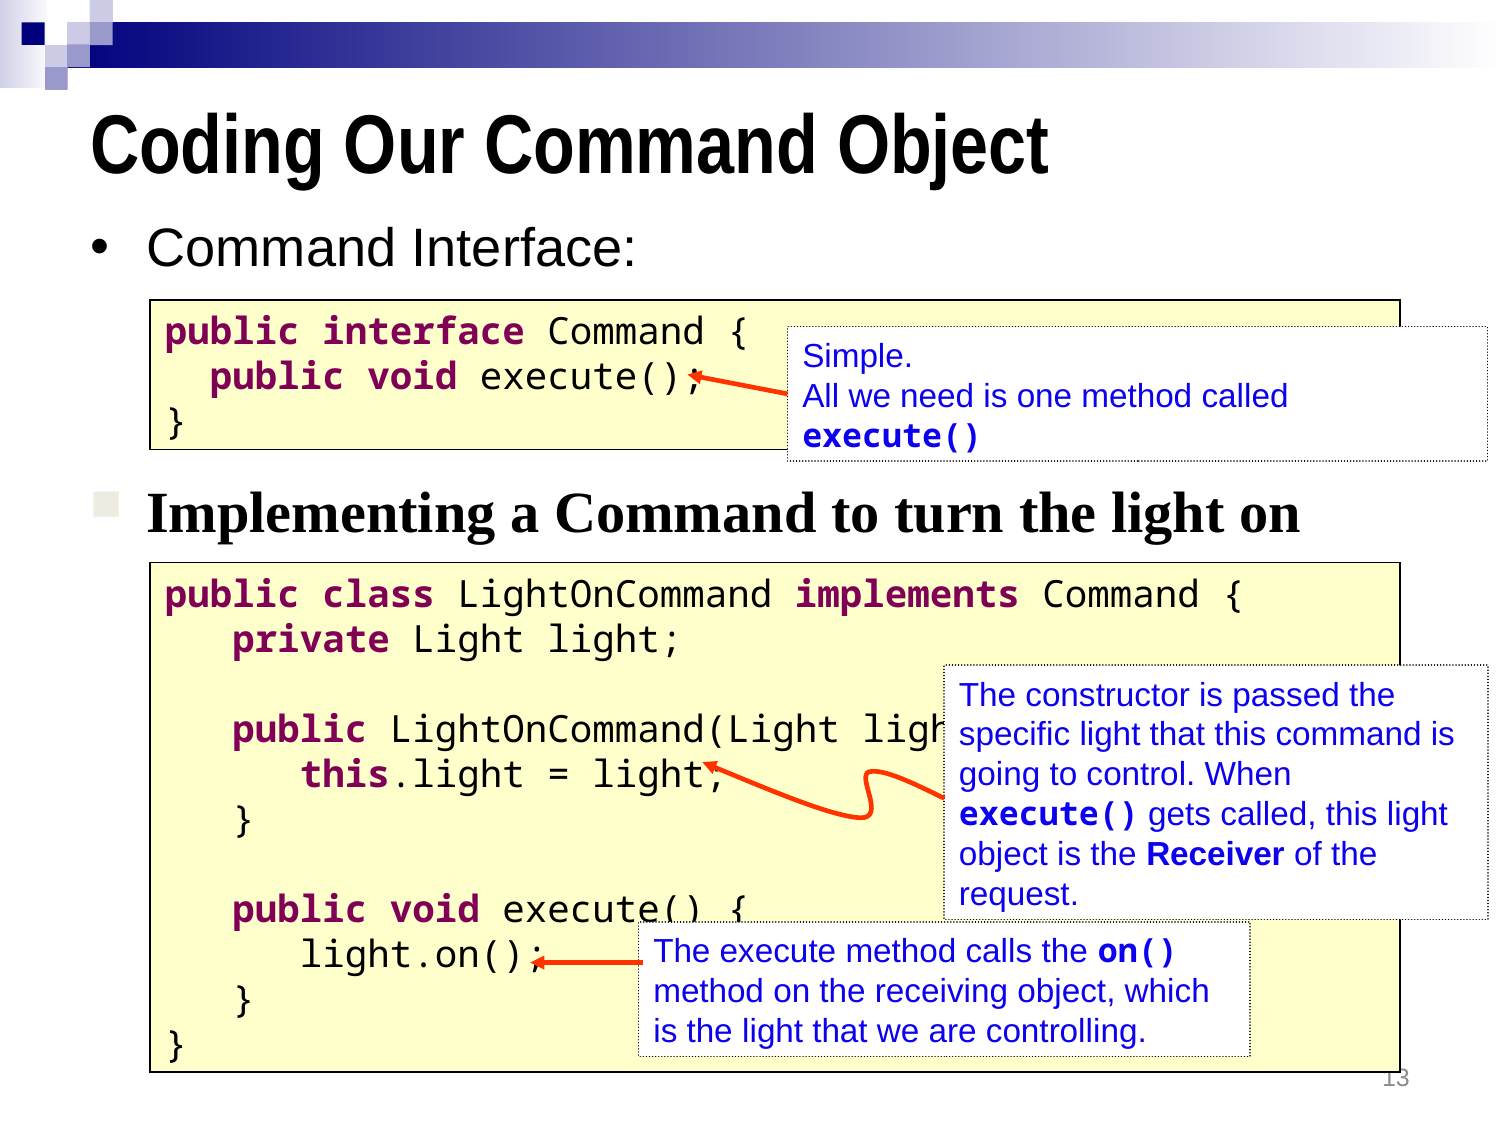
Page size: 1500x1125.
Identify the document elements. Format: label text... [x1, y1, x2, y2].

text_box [529, 921, 1251, 1059]
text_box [702, 664, 1489, 883]
list Command Interface: [75, 212, 1425, 300]
text_box public class LightOnCommand implements Command { private Light light; public LightOnCommand(Light light){ this.light = light; } public void execute() { light.on(); } } [150, 562, 1400, 1073]
text_box Implementing a Command to turn the light on [74, 474, 1425, 563]
title Coding Our Command Object [75, 67, 1425, 212]
slide_number 13 [1074, 1050, 1425, 1103]
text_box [687, 326, 1488, 423]
text_box public interface Command { public void execute(); } [150, 299, 1400, 450]
